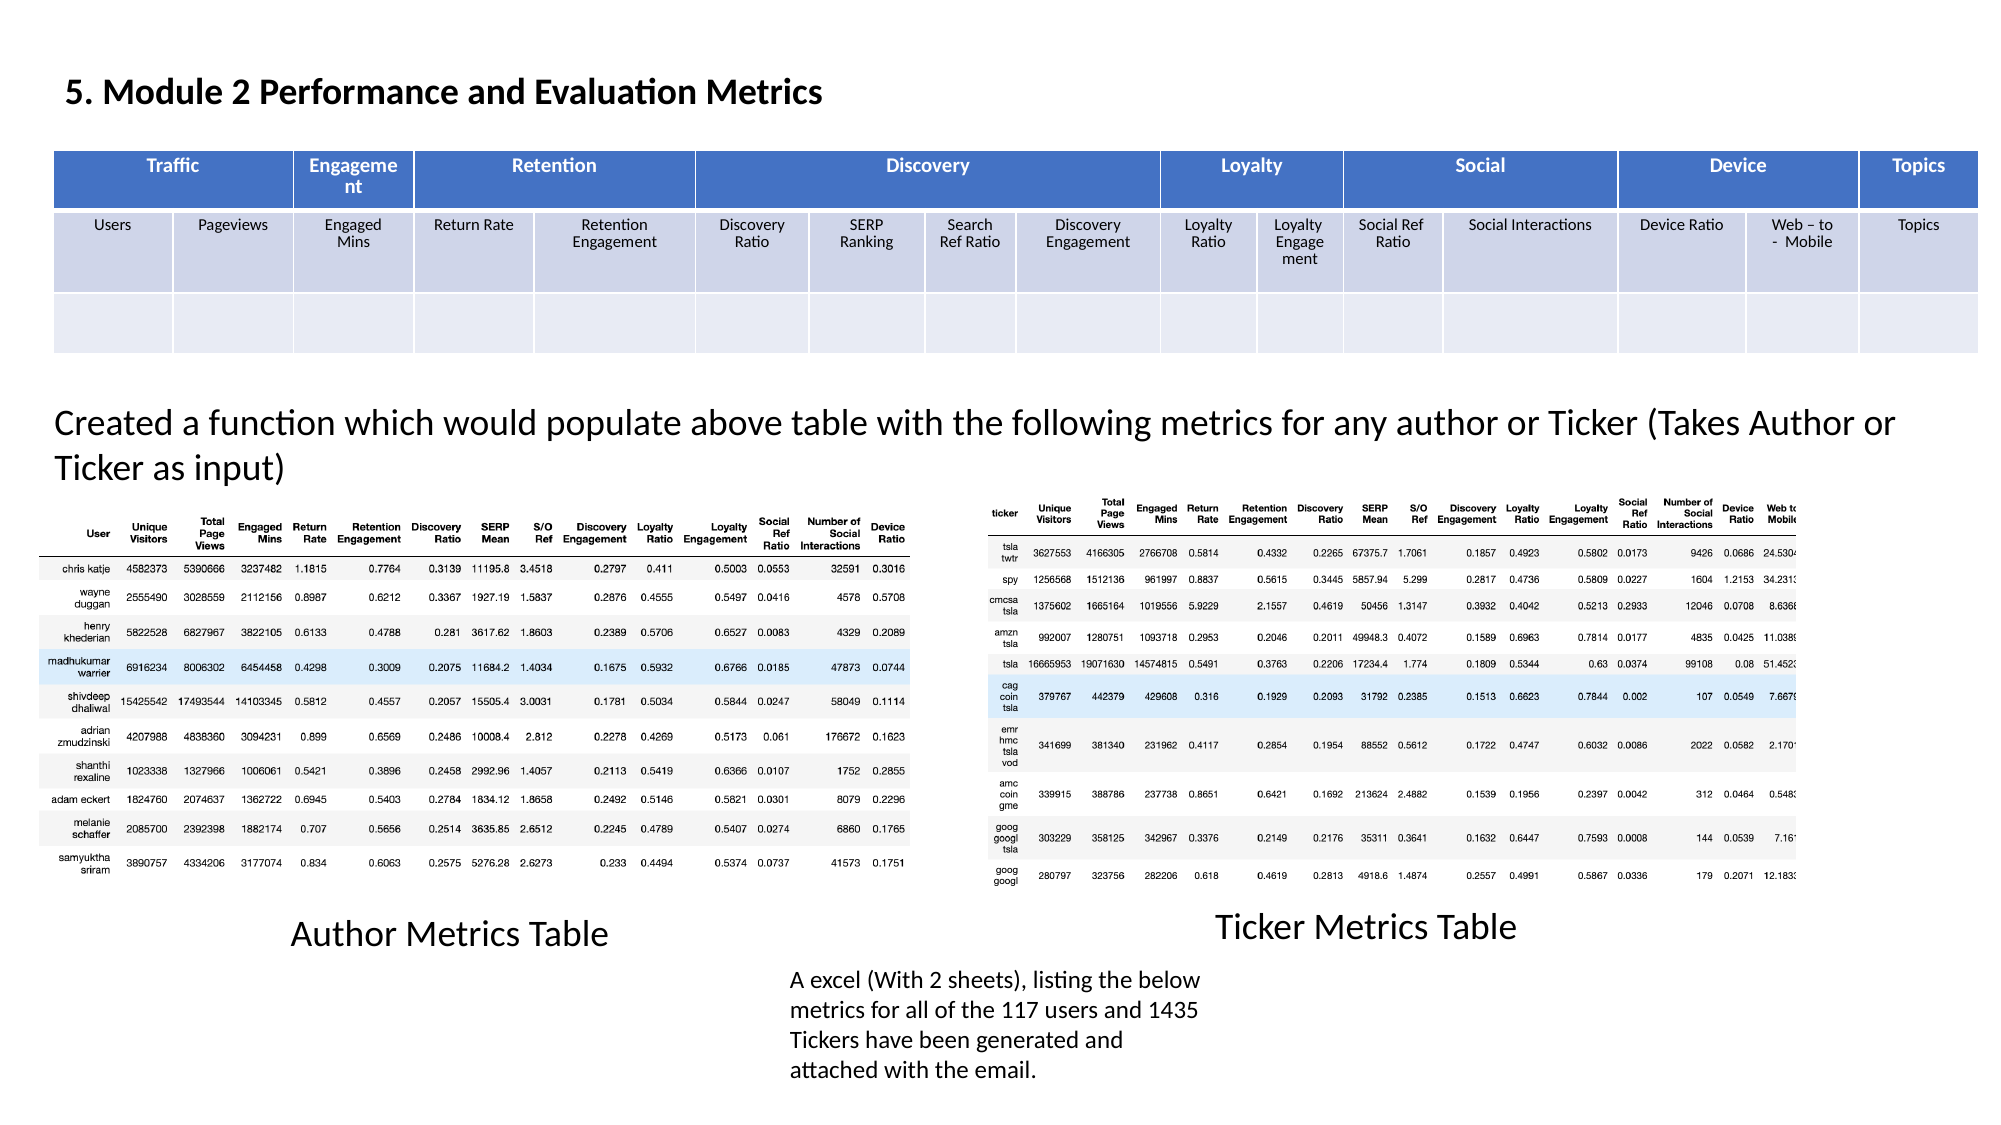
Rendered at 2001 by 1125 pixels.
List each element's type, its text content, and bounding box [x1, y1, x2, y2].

table_cell Discovery Engagement [1017, 213, 1160, 292]
table_cell Retention Engagement [535, 213, 695, 292]
table_cell [1258, 294, 1343, 353]
table_cell [1747, 294, 1858, 353]
table_cell Loyalty Engagement [1258, 213, 1343, 292]
table_header Traffic [54, 151, 293, 208]
table_header Discovery [696, 151, 1160, 208]
table_cell [415, 294, 533, 353]
picture [39, 504, 914, 884]
table_cell [1860, 294, 1978, 353]
table_cell Engaged Mins [294, 213, 413, 292]
table_header Retention [415, 151, 695, 208]
table_cell [54, 294, 172, 353]
table_cell SERP Ranking [810, 213, 924, 292]
table_cell [810, 294, 924, 353]
table_cell Pageviews [174, 213, 293, 292]
table_cell Topics [1860, 213, 1978, 292]
table_header Topics [1860, 151, 1978, 208]
table_header Loyalty [1161, 151, 1343, 208]
table_cell Search Ref Ratio [926, 213, 1015, 292]
table_cell Discovery Ratio [696, 213, 808, 292]
table_cell Return Rate [415, 213, 533, 292]
table_cell [294, 294, 413, 353]
text_box Created a function which would populate above table with the following metrics for any author or Ticker (Takes Author or Ticker as input) [39, 390, 1938, 496]
table_cell [1344, 294, 1442, 353]
text_box 5. Module 2 Performance and Evaluation Metrics [49, 60, 893, 121]
table_cell [535, 294, 695, 353]
text_box Ticker Metrics Table [1200, 894, 1651, 955]
table_cell Users [54, 213, 172, 292]
table_header Device [1619, 151, 1858, 208]
table_cell Device Ratio [1619, 213, 1745, 292]
table_cell [174, 294, 293, 353]
table_cell Social Ref Ratio [1344, 213, 1442, 292]
table_cell Social Interactions [1444, 213, 1617, 292]
table_cell [696, 294, 808, 353]
text_box A excel (With 2 sheets), listing the below metrics for all of the 117 users and 1435 Tickers have been generated and attached with the email. [774, 955, 1225, 1091]
table_cell [1161, 294, 1256, 353]
table_header Social [1344, 151, 1617, 208]
text_box Author Metrics Table [275, 901, 726, 962]
table_cell [1619, 294, 1745, 353]
picture [988, 494, 1800, 893]
table_cell [926, 294, 1015, 353]
table_cell Web – to - Mobile [1747, 213, 1858, 292]
table_cell [1444, 294, 1617, 353]
table_cell [1017, 294, 1160, 353]
table_header Engagement [294, 151, 413, 208]
table_cell Loyalty Ratio [1161, 213, 1256, 292]
